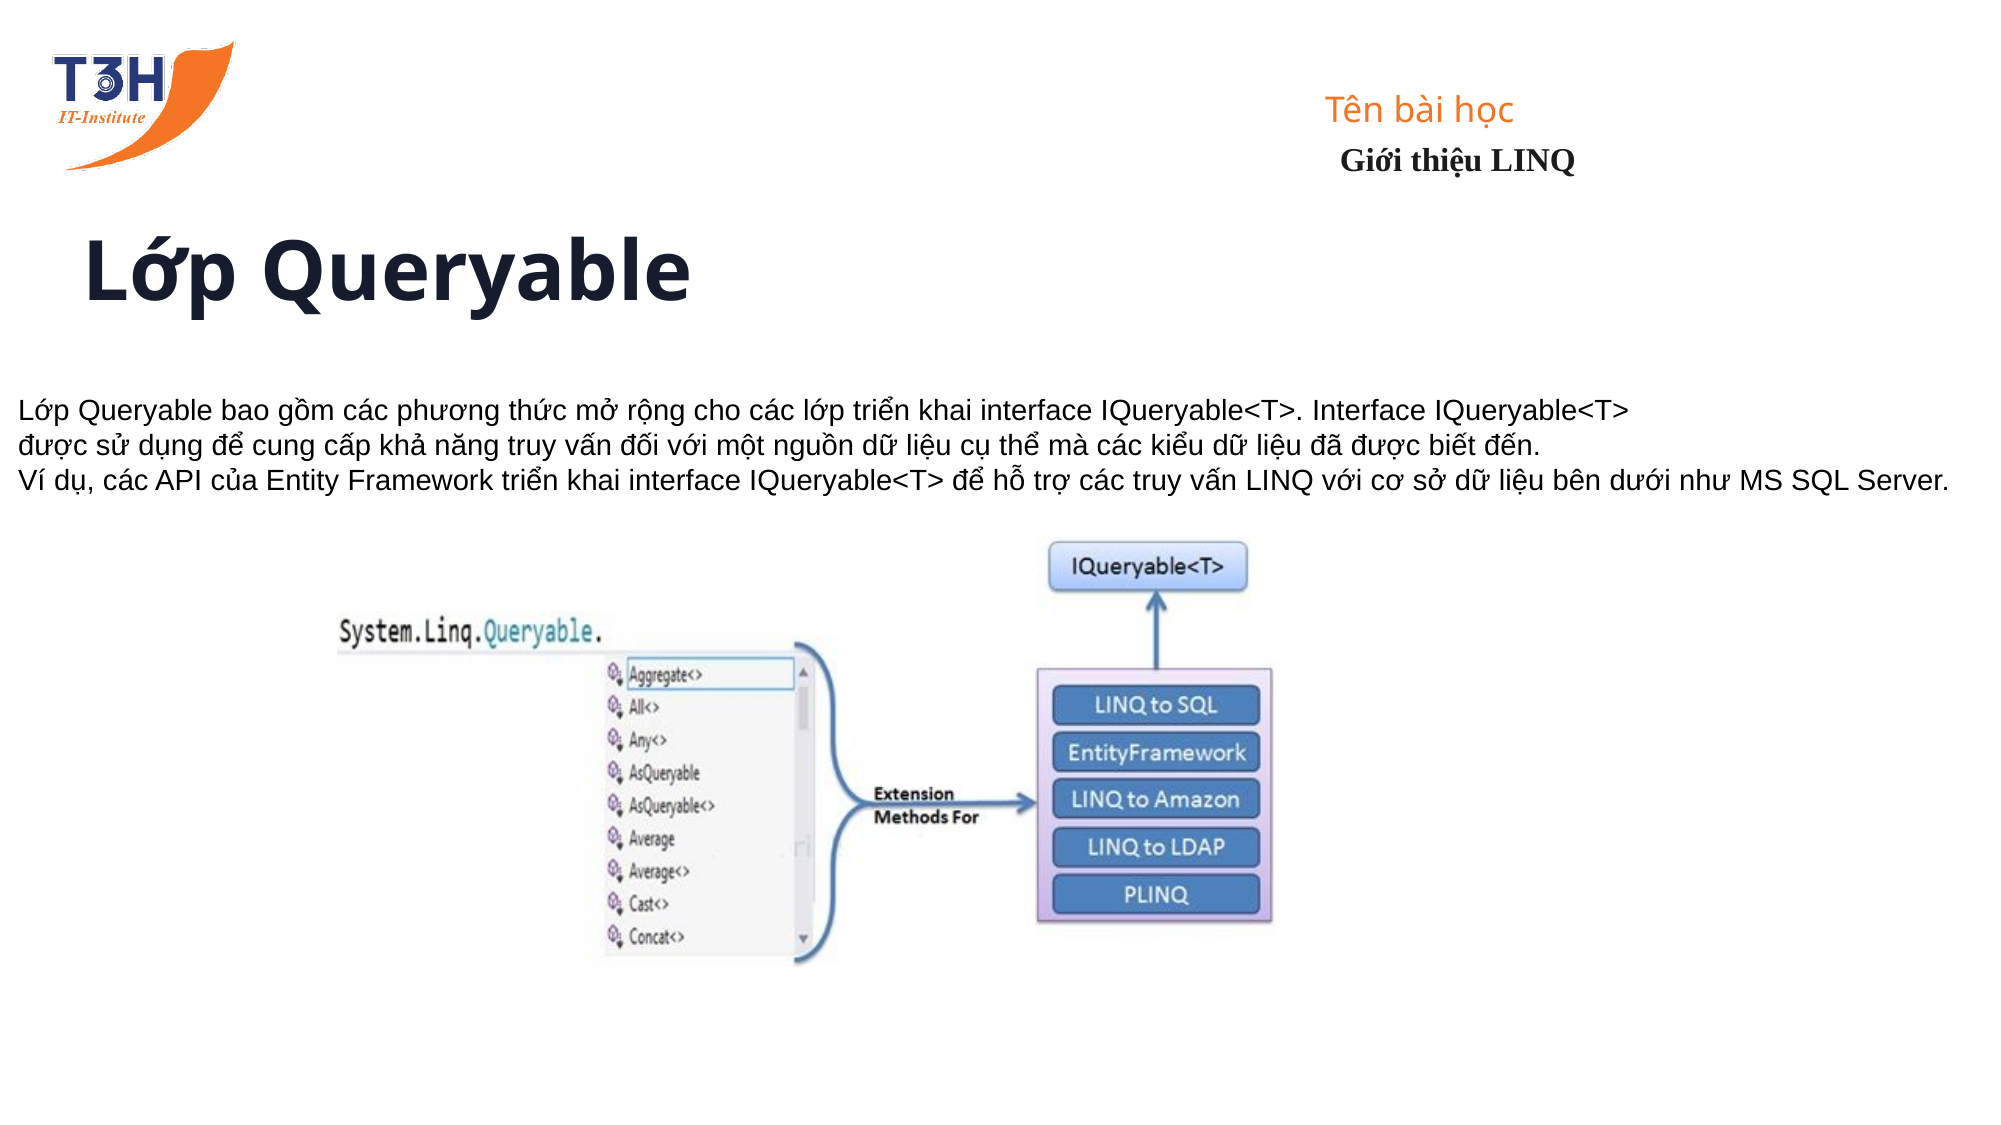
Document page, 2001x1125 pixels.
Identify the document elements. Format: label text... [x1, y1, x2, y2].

text_box Giới thiệu LINQ [1324, 130, 1922, 185]
text_box Lớp Queryable bao gồm các phương thức mở rộng cho các lớp triển khai interface IQueryable<T>. Interface IQueryable<T> được sử dụng để cung cấp khả năng truy vấn đối với một nguồn dữ liệu cụ thể mà các kiểu dữ liệu đã được biết đến. Ví dụ, các API của Entity Framework triển khai interface IQueryable<T> để hỗ trợ các truy vấn LINQ với cơ sở dữ liệu bên dưới như MS SQL Server. [3, 383, 1968, 504]
text_box Lớp Queryable [67, 209, 709, 325]
picture [49, 37, 238, 173]
text_box Tên bài học [1325, 87, 1800, 130]
picture [336, 537, 1278, 968]
